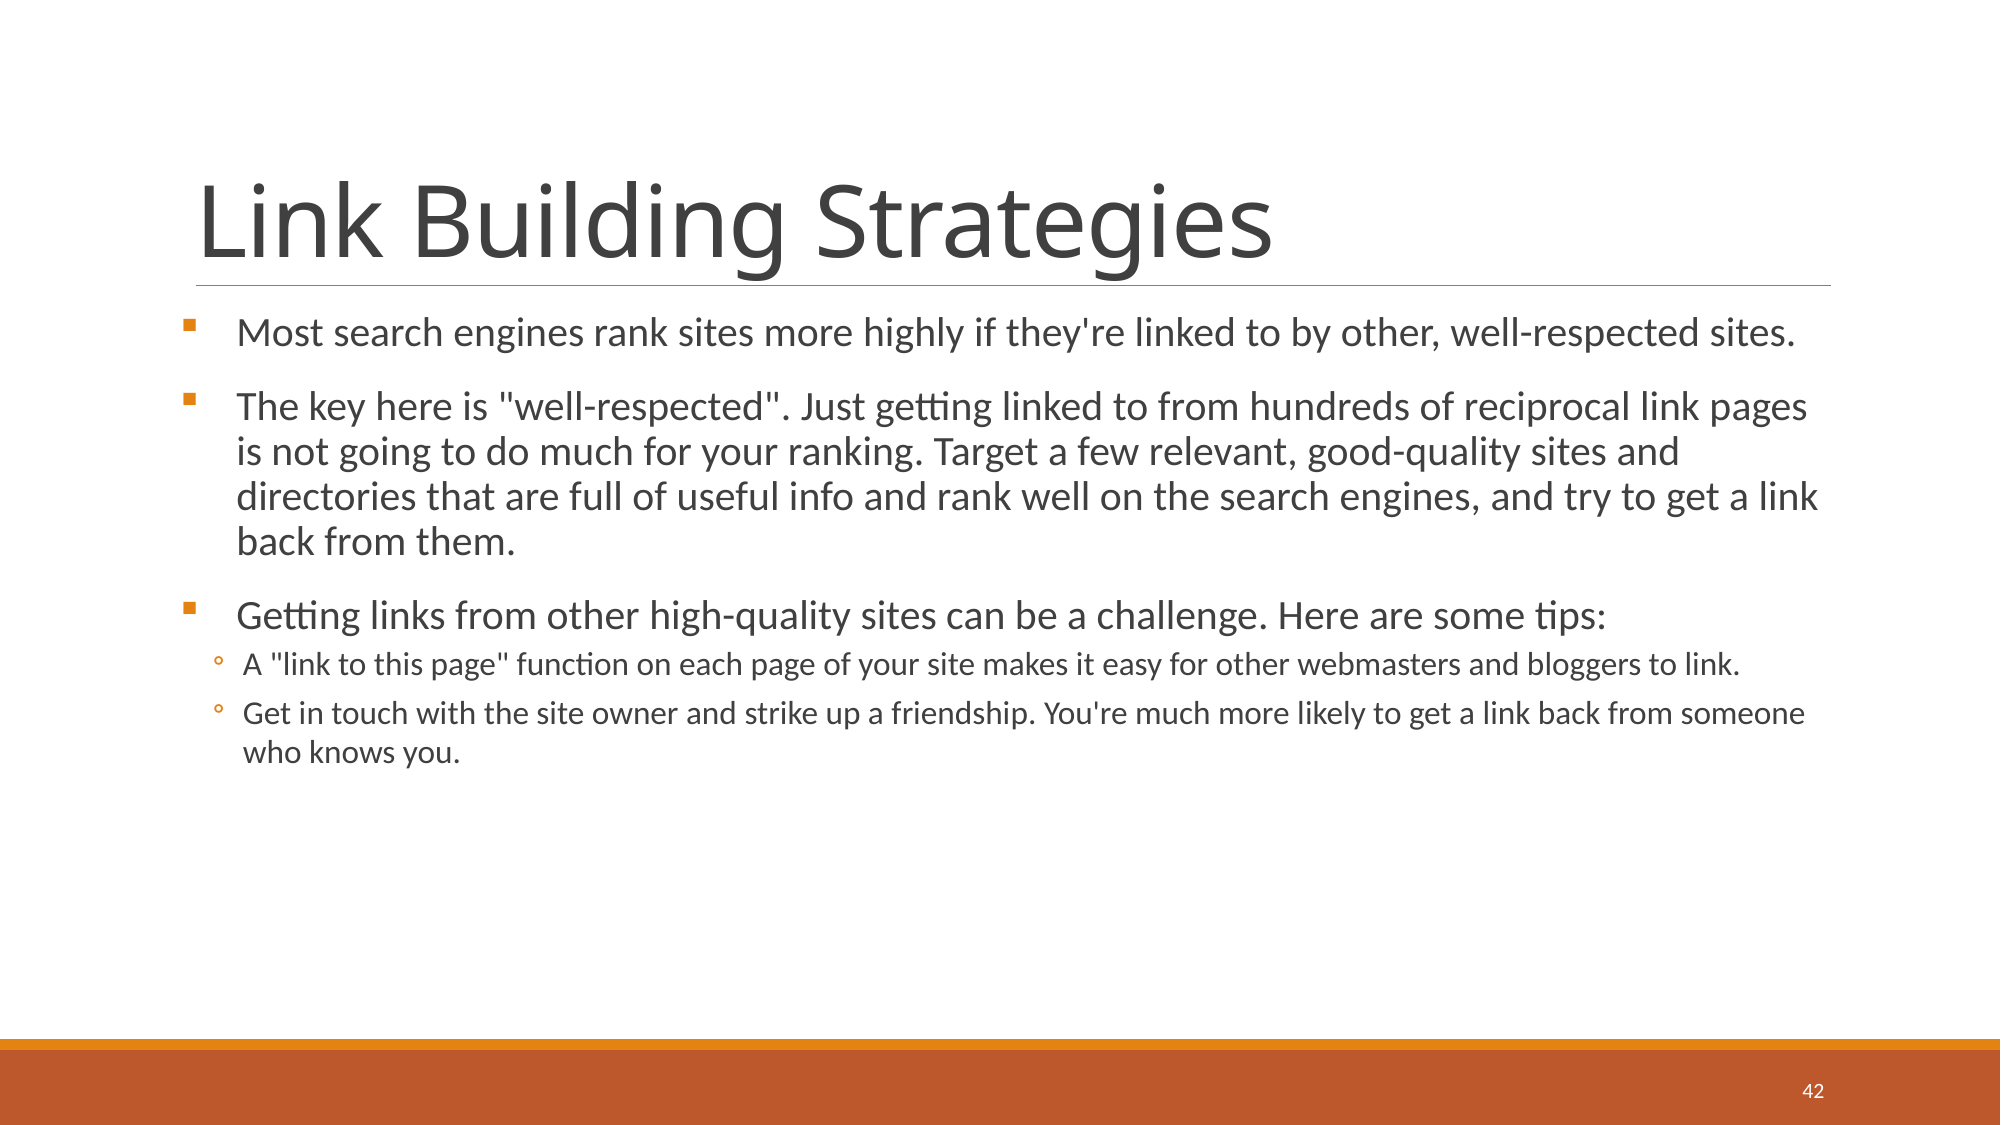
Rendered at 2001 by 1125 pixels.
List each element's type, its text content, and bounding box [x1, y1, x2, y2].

list Most search engines rank sites more highly if they're linked to by other, well-respected sites. The key here is "well-respected". Just getting linked to from hundreds of reciprocal link pages is not going to do much for your ranking. Target a few relevant, good-quality sites and directories that are full of useful info and rank well on the search engines, and try to get a link back from them. Getting links from other high-quality sites can be a challenge. Here are some tips: A "link to this page" function on each page of your site makes it easy for other webmasters and bloggers to link. Get in touch with the site owner and strike up a friendship. You're much more likely to get a link back from someone who knows you. [180, 302, 1830, 963]
slide_number 42 [1624, 1059, 1840, 1120]
title Link Building Strategies [180, 47, 1830, 285]
